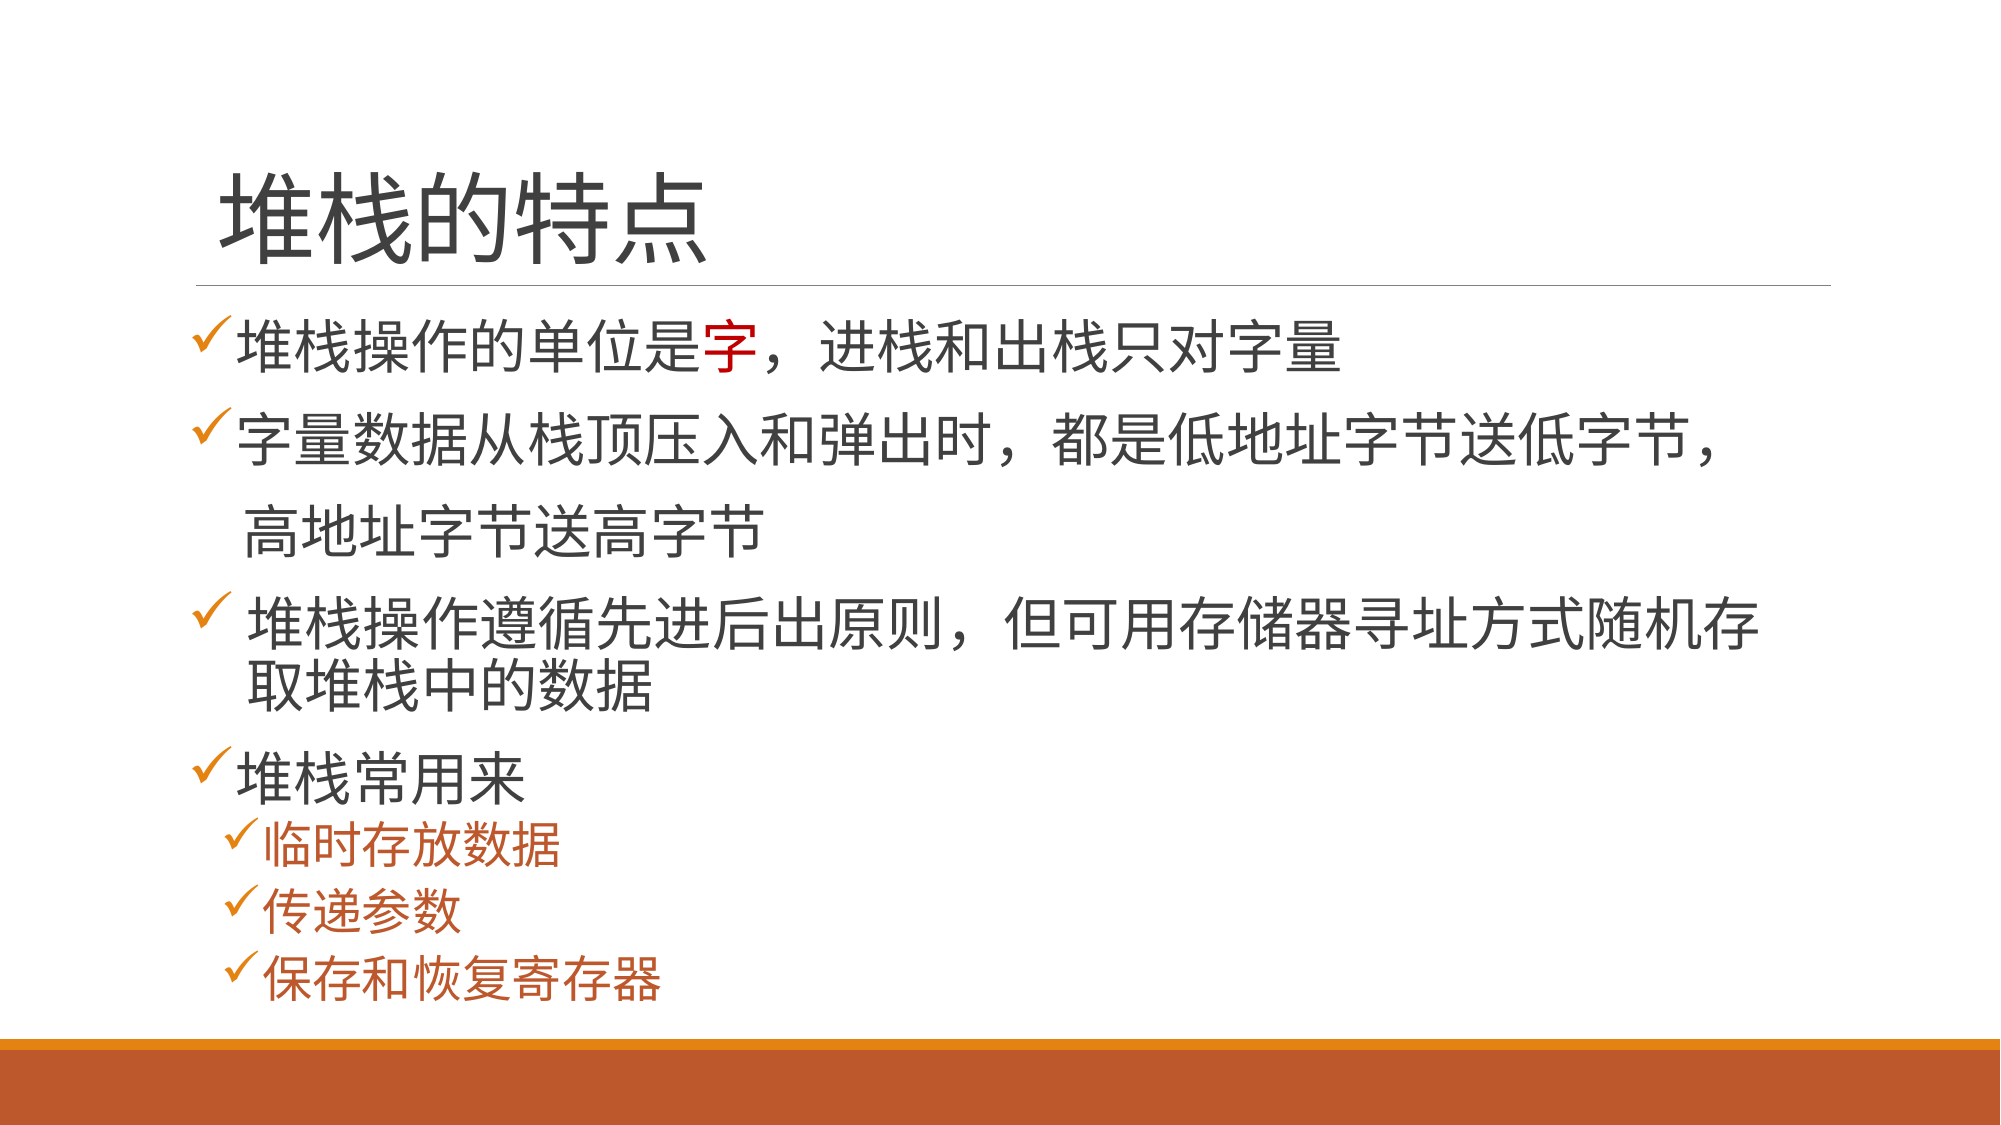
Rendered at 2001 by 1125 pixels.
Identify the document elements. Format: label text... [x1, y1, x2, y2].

list 堆栈操作的单位是字，进栈和出栈只对字量 字量数据从栈顶压入和弹出时，都是低地址字节送低字节， 高地址字节送高字节 堆栈操作遵循先进后出原则，但可用存储器寻址方式随机存取堆栈中的数据 堆栈常用来 临时存放数据 传递参数 保存和恢复寄存器 [187, 311, 1813, 1026]
title 堆栈的特点 [201, 128, 822, 285]
